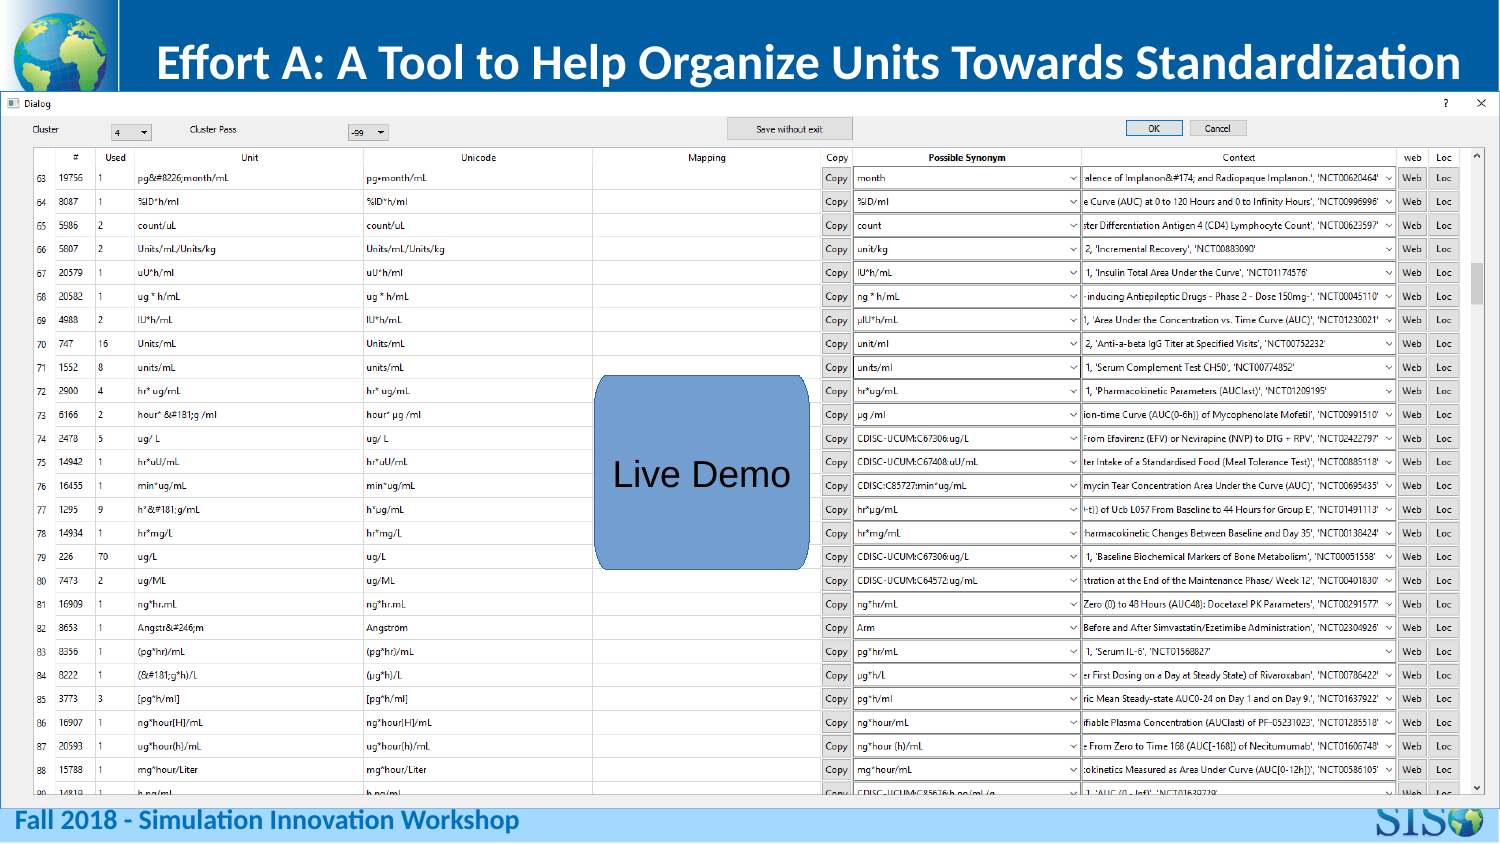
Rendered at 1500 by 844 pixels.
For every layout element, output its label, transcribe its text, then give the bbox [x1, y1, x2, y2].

text_box Effort A: A Tool to Help Organize Units Towards Standardization [119, 0, 1499, 90]
picture [0, 10, 1500, 837]
